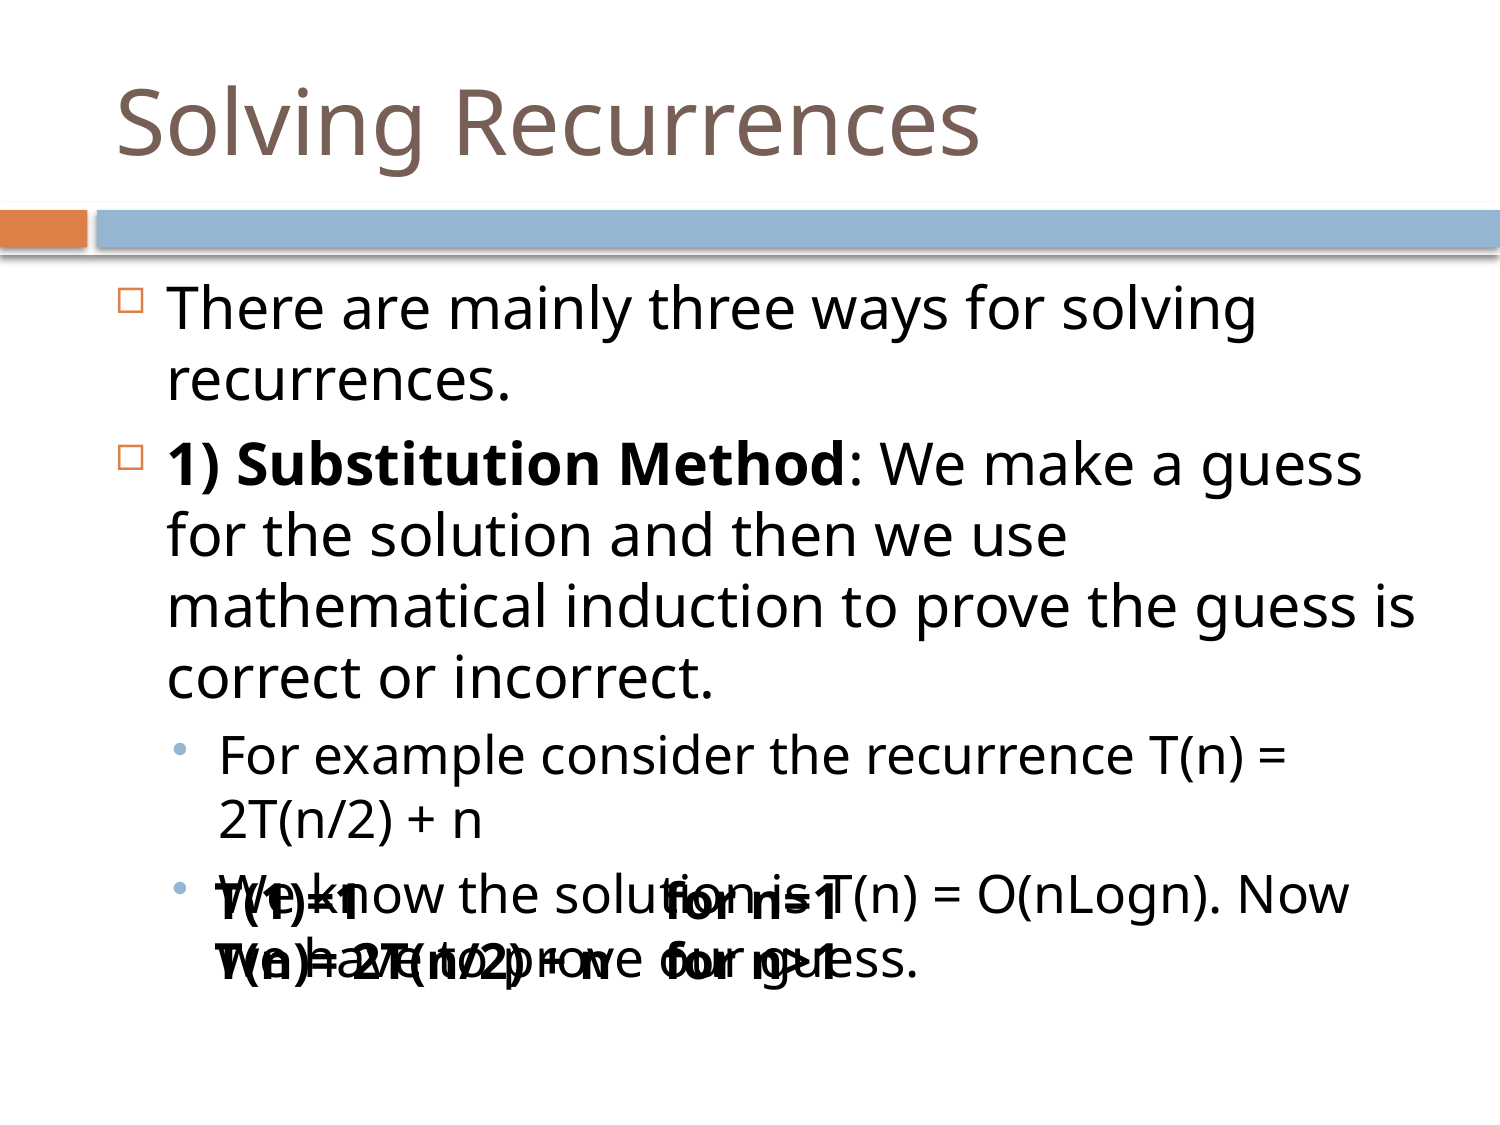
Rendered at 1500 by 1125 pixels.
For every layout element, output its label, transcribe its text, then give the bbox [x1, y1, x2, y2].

title Solving Recurrences [100, 37, 1438, 200]
text_box T(1)=1 for n=1 T(n)= 2T(n/2) + n for n>1 [199, 862, 1100, 998]
list There are mainly three ways for solving recurrences. 1) Substitution Method: We make a guess for the solution and then we use mathematical induction to prove the guess is correct or incorrect. For example consider the recurrence T(n) = 2T(n/2) + n We know the solution is T(n) = O(nLogn). Now we have to prove our guess. [100, 262, 1438, 1000]
